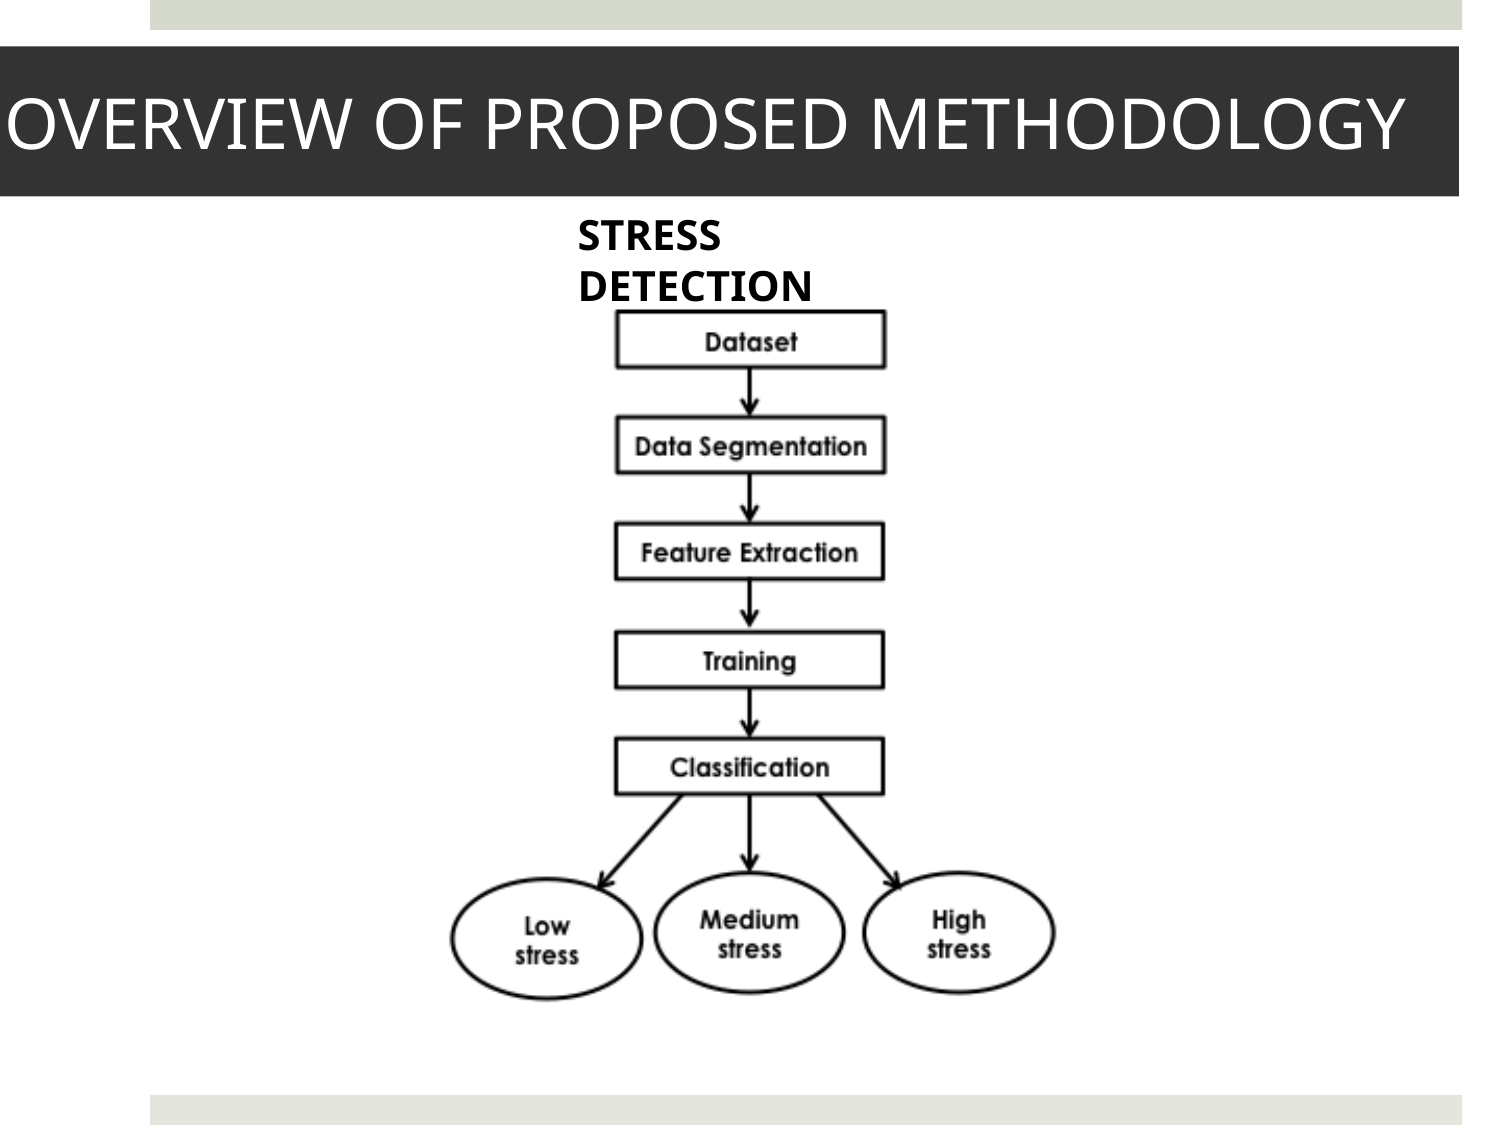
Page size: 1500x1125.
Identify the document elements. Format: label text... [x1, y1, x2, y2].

title OVERVIEW OF PROPOSED METHODOLOGY [0, 46, 1459, 197]
picture [441, 307, 1075, 1025]
text_box STRESS DETECTION [570, 201, 947, 305]
